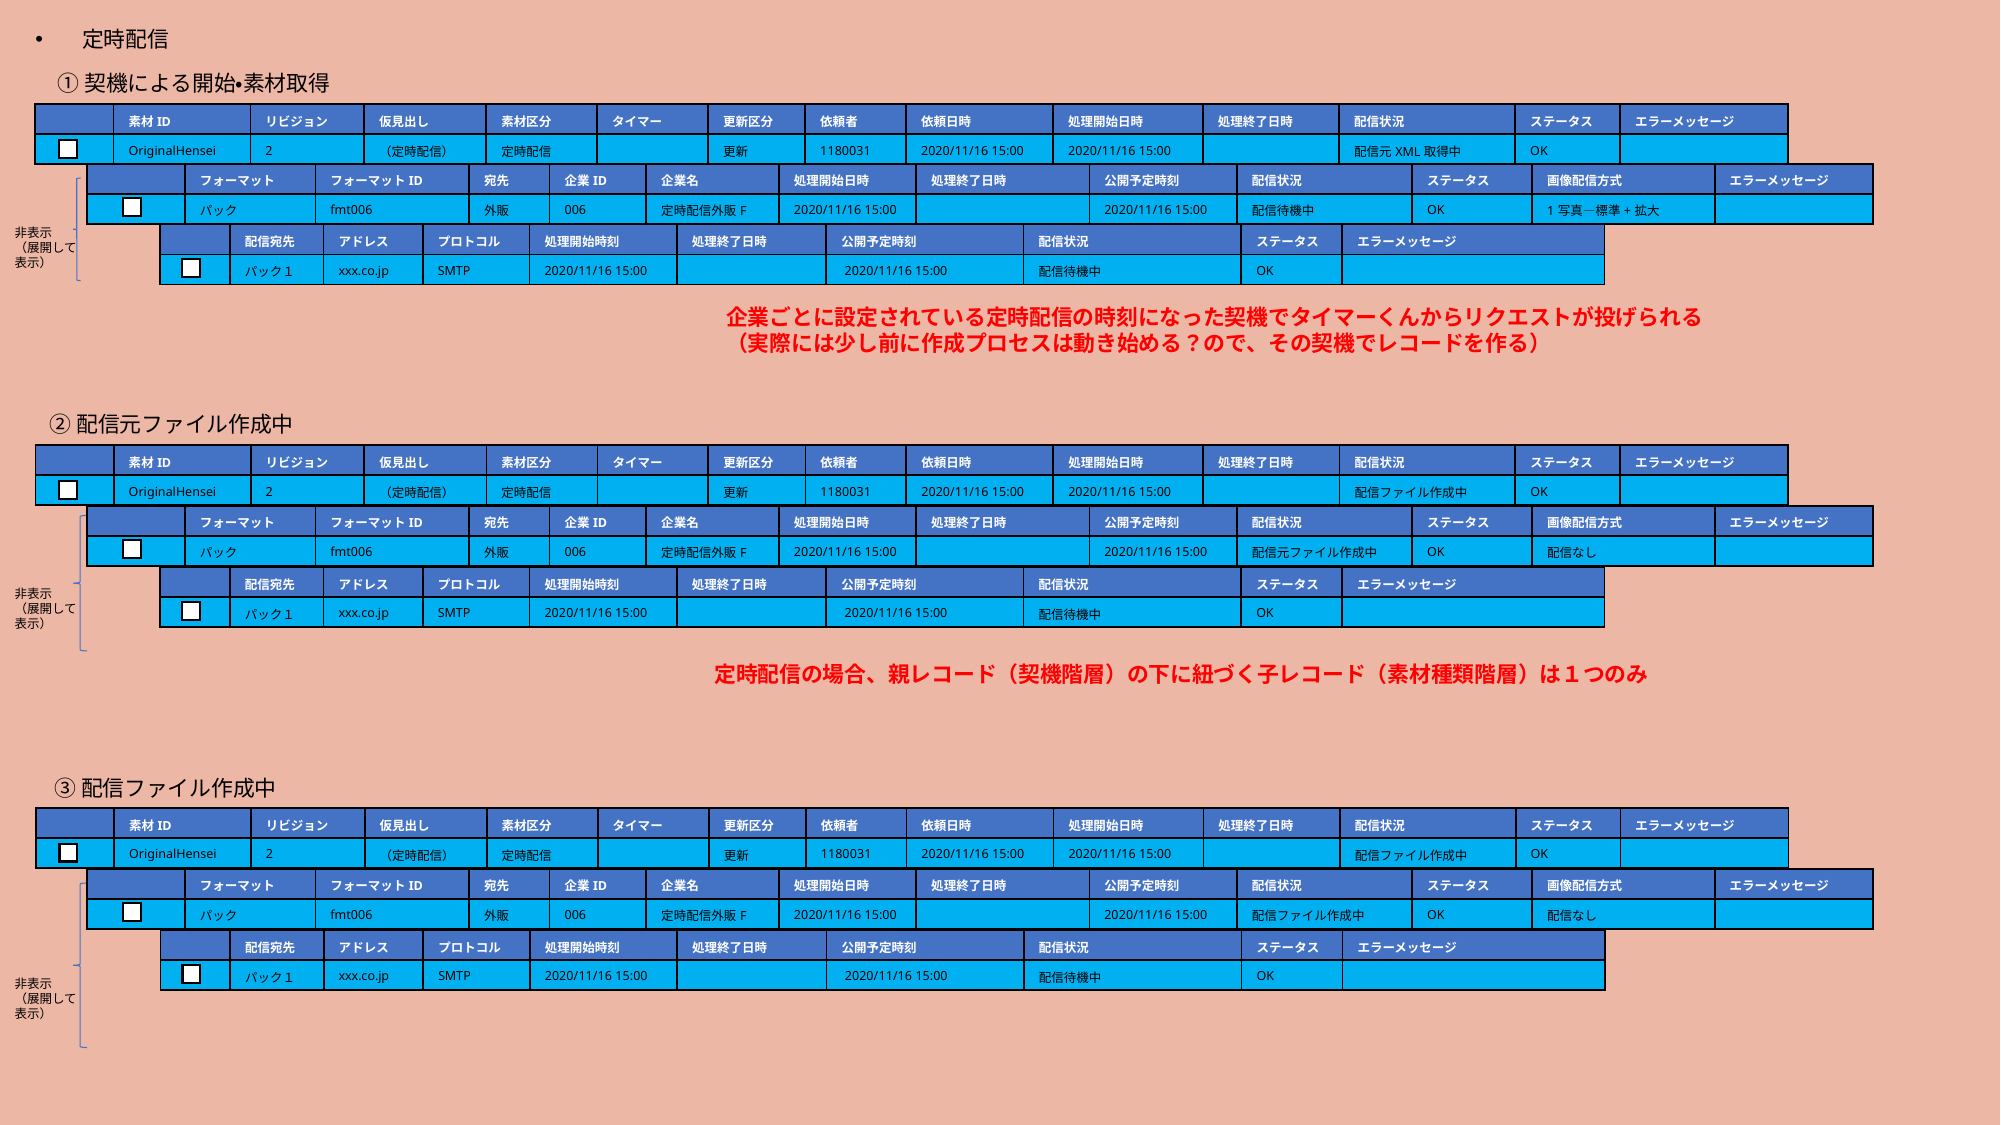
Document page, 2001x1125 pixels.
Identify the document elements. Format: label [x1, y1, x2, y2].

table_header [424, 225, 529, 254]
table_cell [710, 839, 805, 867]
table_cell [1621, 135, 1787, 163]
table_cell [599, 839, 708, 867]
table_header [161, 225, 229, 254]
table_header [316, 870, 468, 898]
table_cell [1716, 195, 1872, 223]
table_cell [827, 961, 1023, 989]
table_header [907, 809, 1053, 837]
table_cell [324, 598, 422, 626]
table_cell [1238, 195, 1411, 223]
table_header [599, 809, 708, 837]
table_header [365, 446, 486, 474]
table_cell [917, 900, 1089, 928]
table_header [488, 809, 597, 837]
table_cell [161, 961, 229, 989]
table_header [115, 446, 250, 474]
table_header [550, 165, 645, 193]
table_cell [1242, 961, 1342, 989]
table_cell [161, 255, 229, 284]
text_box [0, 0, 2000, 1125]
table_header [907, 446, 1052, 474]
table_cell [1242, 598, 1341, 626]
table_header [1343, 568, 1604, 596]
table_header [1517, 809, 1620, 837]
table_cell [1716, 537, 1872, 565]
table_header [365, 105, 485, 133]
table_cell [678, 961, 826, 989]
table_cell [647, 195, 778, 223]
table_header [806, 446, 905, 474]
table_cell [488, 839, 597, 867]
table_header [36, 446, 113, 474]
table_header [1341, 809, 1515, 837]
table_cell [1090, 900, 1236, 928]
table_cell [907, 135, 1052, 163]
table_cell [424, 255, 529, 284]
table_cell [252, 476, 363, 504]
table_cell [531, 961, 676, 989]
table_header [647, 165, 778, 193]
table_header [1242, 931, 1342, 959]
table_header [1533, 165, 1714, 193]
table_header [1340, 105, 1514, 133]
table_header [1413, 165, 1531, 193]
table_cell [780, 537, 915, 565]
table_header [186, 507, 315, 535]
table_header [470, 870, 549, 898]
table_cell [1054, 135, 1202, 163]
table_header [1533, 507, 1714, 535]
table_header [1204, 809, 1339, 837]
table_cell [530, 255, 676, 284]
table_cell [1204, 135, 1338, 163]
table_cell [316, 900, 468, 928]
table_cell [917, 537, 1089, 565]
table_header [710, 809, 805, 837]
table_cell [1413, 195, 1531, 223]
table_cell [186, 900, 315, 928]
table_cell [251, 135, 363, 163]
table_cell [806, 135, 905, 163]
table_header [1716, 165, 1872, 193]
table_header [598, 446, 707, 474]
table_cell [1533, 900, 1714, 928]
table_cell [365, 476, 486, 504]
table_cell [1204, 839, 1339, 867]
table_cell [115, 839, 250, 867]
table_cell [424, 598, 529, 626]
table_header [917, 165, 1089, 193]
table_cell [470, 537, 549, 565]
table_cell [365, 135, 485, 163]
table_cell [1516, 135, 1619, 163]
table_header [324, 225, 422, 254]
table_header [678, 225, 825, 254]
table_header [1090, 165, 1236, 193]
table_header [1716, 507, 1872, 535]
table_header [424, 931, 529, 959]
table_cell [1533, 537, 1714, 565]
table_cell [1343, 961, 1604, 989]
table_cell [37, 839, 113, 867]
table_cell [598, 135, 707, 163]
table_header [709, 446, 805, 474]
table_cell [88, 900, 184, 928]
table_header [827, 225, 1023, 254]
table_header [1621, 809, 1788, 837]
table_header [161, 931, 229, 959]
table_cell [316, 537, 468, 565]
table_header [161, 568, 229, 596]
table_header [487, 446, 597, 474]
table_cell [88, 195, 184, 223]
table_header [1242, 568, 1341, 596]
table_cell [324, 255, 422, 284]
table_header [550, 507, 645, 535]
table_cell [487, 476, 597, 504]
table_header [780, 870, 915, 898]
table_cell [907, 839, 1053, 867]
table_cell [709, 135, 804, 163]
table_header [231, 568, 323, 596]
table_header [1238, 165, 1411, 193]
table_header [1024, 225, 1240, 254]
table_header [531, 931, 676, 959]
table_cell [1340, 135, 1514, 163]
table_cell [1090, 195, 1236, 223]
table_cell [36, 476, 113, 504]
table_cell [550, 900, 645, 928]
table_cell [678, 255, 825, 284]
table_cell [231, 598, 323, 626]
table_cell [1242, 255, 1341, 284]
table_cell [114, 135, 250, 163]
table_header [917, 507, 1089, 535]
table_cell [1413, 537, 1531, 565]
table_header [1343, 225, 1604, 254]
table_header [1242, 225, 1341, 254]
table_header [186, 870, 315, 898]
table_header [1516, 105, 1619, 133]
table_header [827, 931, 1023, 959]
table_cell [647, 900, 778, 928]
table_header [37, 809, 113, 837]
table_header [1054, 446, 1202, 474]
table_cell [1716, 900, 1872, 928]
table_header [1340, 446, 1514, 474]
table_cell [1340, 476, 1514, 504]
table_cell [827, 598, 1023, 626]
table_header [114, 105, 250, 133]
table_cell [907, 476, 1052, 504]
table_header [1413, 870, 1531, 898]
table_cell [88, 537, 184, 565]
table_cell [115, 476, 250, 504]
table_header [1716, 870, 1872, 898]
table_header [1024, 568, 1240, 596]
table_cell [366, 839, 486, 867]
table_header [316, 507, 468, 535]
table_header [807, 809, 906, 837]
table_header [1238, 870, 1411, 898]
table_cell [161, 598, 229, 626]
table_header [115, 809, 250, 837]
table_cell [1054, 476, 1202, 504]
table_header [186, 165, 315, 193]
table_cell [1341, 839, 1515, 867]
table_header [424, 568, 529, 596]
table_header [806, 105, 905, 133]
table_header [324, 568, 422, 596]
table_cell [709, 476, 805, 504]
table_cell [1621, 476, 1787, 504]
table_header [1533, 870, 1714, 898]
table_header [252, 809, 364, 837]
table_header [780, 165, 915, 193]
table_cell [231, 255, 323, 284]
table_header [1621, 446, 1787, 474]
table_header [366, 809, 486, 837]
table_cell [806, 476, 905, 504]
table_header [231, 931, 323, 959]
table_header [316, 165, 468, 193]
table_header [88, 870, 184, 898]
table_cell [1413, 900, 1531, 928]
table_cell [1517, 839, 1620, 867]
table_header [470, 507, 549, 535]
table_cell [1024, 255, 1240, 284]
table_cell [550, 195, 645, 223]
table_header [530, 568, 676, 596]
table_cell [231, 961, 323, 989]
table_cell [917, 195, 1089, 223]
table_header [252, 446, 363, 474]
table_cell [470, 900, 549, 928]
table_cell [1343, 255, 1604, 284]
table_header [251, 105, 363, 133]
table_cell [470, 195, 549, 223]
table_header [1025, 931, 1241, 959]
table_cell [1024, 598, 1240, 626]
table_cell [325, 961, 422, 989]
table_cell [487, 135, 596, 163]
table_header [598, 105, 707, 133]
table_cell [550, 537, 645, 565]
table_header [487, 105, 596, 133]
table_header [827, 568, 1023, 596]
table_header [1090, 507, 1236, 535]
table_cell [1238, 537, 1411, 565]
table_header [780, 507, 915, 535]
table_cell [827, 255, 1023, 284]
table_cell [647, 537, 778, 565]
table_header [1090, 870, 1236, 898]
table_header [1413, 507, 1531, 535]
table_header [1054, 105, 1202, 133]
table_header [1238, 507, 1411, 535]
table_header [678, 931, 826, 959]
table_header [678, 568, 825, 596]
table_cell [1204, 476, 1339, 504]
table_cell [1343, 598, 1604, 626]
table_cell [807, 839, 906, 867]
table_header [917, 870, 1089, 898]
table_header [1516, 446, 1619, 474]
table_header [647, 507, 778, 535]
table_header [88, 507, 184, 535]
table_cell [1516, 476, 1619, 504]
table_header [88, 165, 184, 193]
table_cell [1054, 839, 1203, 867]
table_cell [1090, 537, 1236, 565]
table_cell [186, 195, 315, 223]
table_cell [780, 900, 915, 928]
table_header [231, 225, 323, 254]
table_header [1204, 446, 1339, 474]
table_header [36, 105, 113, 133]
table_cell [780, 195, 915, 223]
table_header [530, 225, 676, 254]
table_cell [186, 537, 315, 565]
table_header [1621, 105, 1787, 133]
table_cell [424, 961, 529, 989]
table_cell [530, 598, 676, 626]
table_cell [678, 598, 825, 626]
table_header [647, 870, 778, 898]
table_header [907, 105, 1052, 133]
table_cell [1621, 839, 1788, 867]
table_cell [598, 476, 707, 504]
table_cell [1025, 961, 1241, 989]
table_header [1204, 105, 1338, 133]
table_header [550, 870, 645, 898]
table_cell [1238, 900, 1411, 928]
table_header [1054, 809, 1203, 837]
table_cell [1533, 195, 1714, 223]
table_header [1343, 931, 1604, 959]
table_cell [252, 839, 364, 867]
table_header [325, 931, 422, 959]
table_header [709, 105, 804, 133]
table_cell [36, 135, 113, 163]
table_cell [316, 195, 468, 223]
table_header [470, 165, 549, 193]
